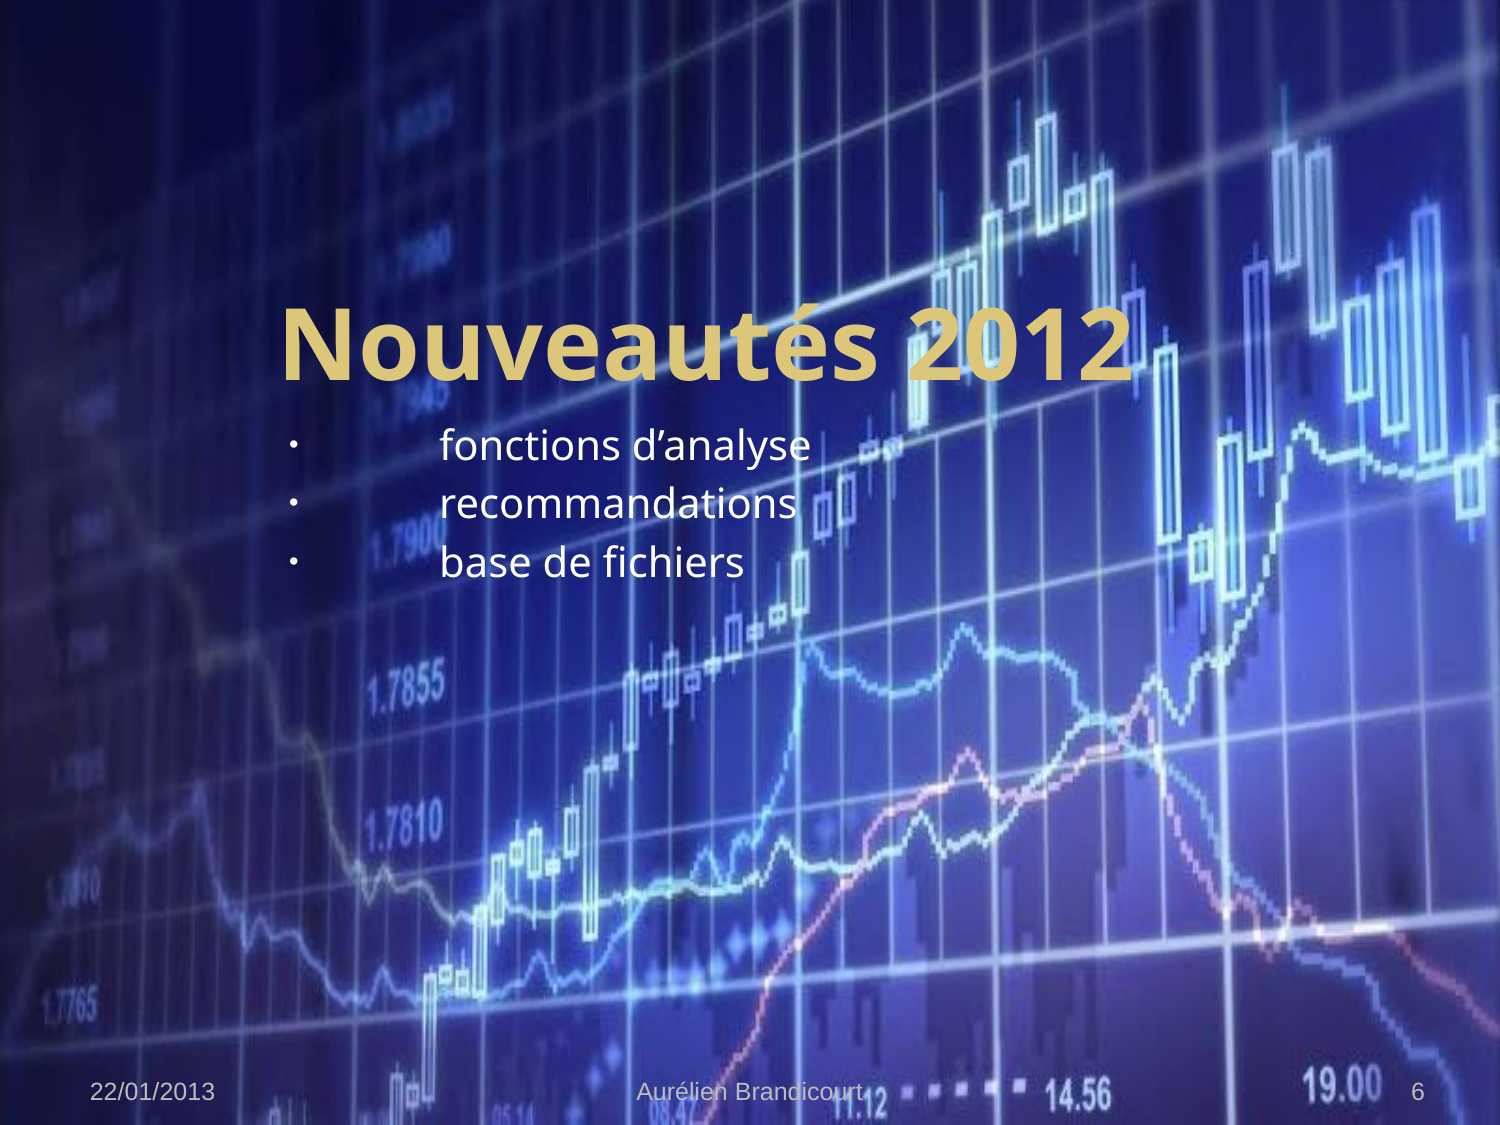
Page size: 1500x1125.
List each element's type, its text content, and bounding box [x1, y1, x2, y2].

list fonctions d’analyse recommandations base de fichiers [262, 411, 1425, 659]
title Nouveautés 2012 [262, 99, 1425, 400]
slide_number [75, 1052, 425, 1113]
footer Aurélien Brandicourt [512, 1052, 988, 1113]
picture [0, 0, 1500, 1125]
slide_number 6 [1299, 1052, 1425, 1113]
